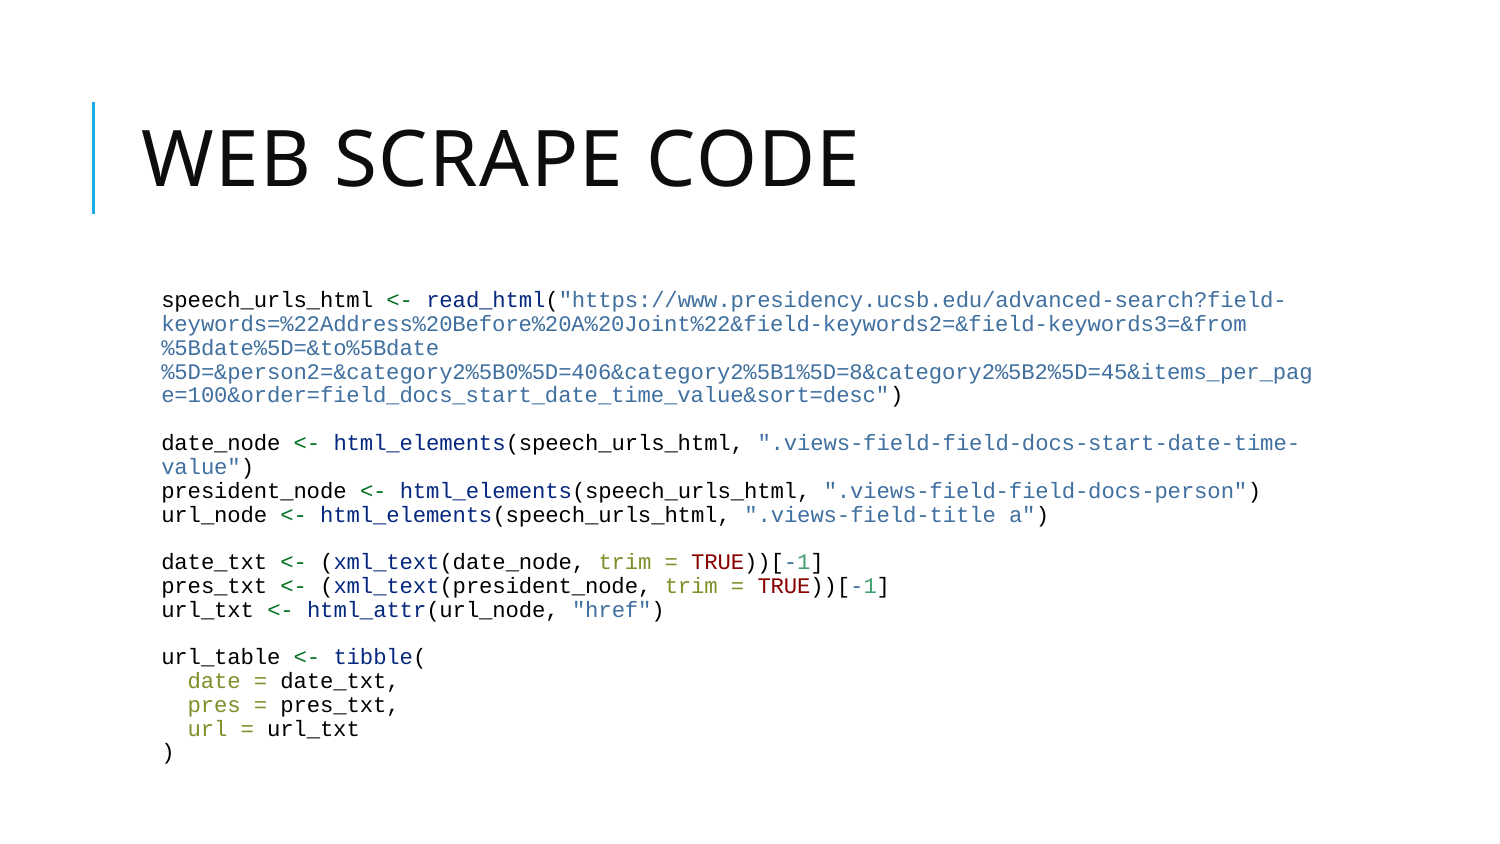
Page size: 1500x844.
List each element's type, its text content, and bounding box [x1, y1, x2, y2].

title Web Scrape Code [126, 71, 1322, 257]
list speech_urls_html <- read_html("https://www.presidency.ucsb.edu/advanced-search?field-keywords=%22Address%20Before%20A%20Joint%22&field-keywords2=&field-keywords3=&from%5Bdate%5D=&to%5Bdate%5D=&person2=&category2%5B0%5D=406&category2%5B1%5D=8&category2%5B2%5D=45&items_per_page=100&order=field_docs_start_date_time_value&sort=desc") date_node <- html_elements(speech_urls_html, ".views-field-field-docs-start-date-time-value") president_node <- html_elements(speech_urls_html, ".views-field-field-docs-person") url_node <- html_elements(speech_urls_html, ".views-field-title a") date_txt <- (xml_text(date_node, trim = TRUE))[-1] pres_txt <- (xml_text(president_node, trim = TRUE))[-1] url_txt <- html_attr(url_node, "href") url_table <- tibble( date = date_txt, pres = pres_txt, url = url_txt ) [126, 281, 1322, 777]
